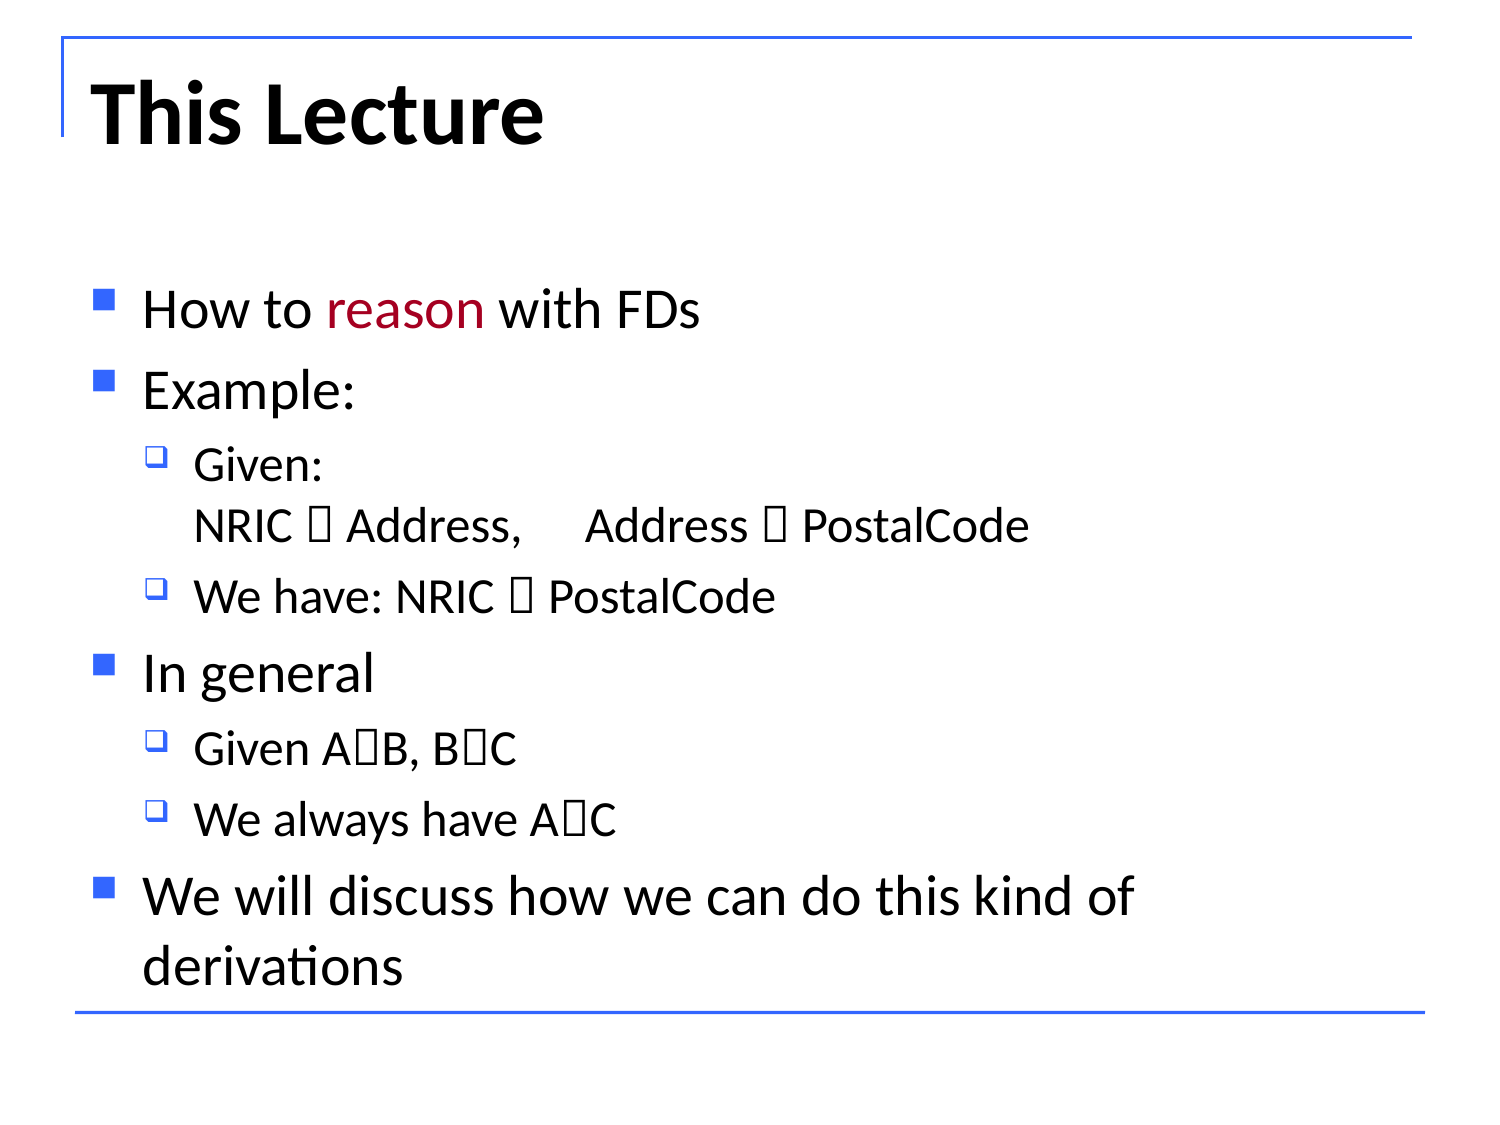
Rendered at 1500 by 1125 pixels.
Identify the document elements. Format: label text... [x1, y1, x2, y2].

list How to reason with FDs Example: Given: NRIC  Address, Address  PostalCode We have: NRIC  PostalCode In general Given AB, BC We always have AC We will discuss how we can do this kind of derivations [74, 262, 1426, 1006]
title This Lecture [74, 45, 1426, 233]
